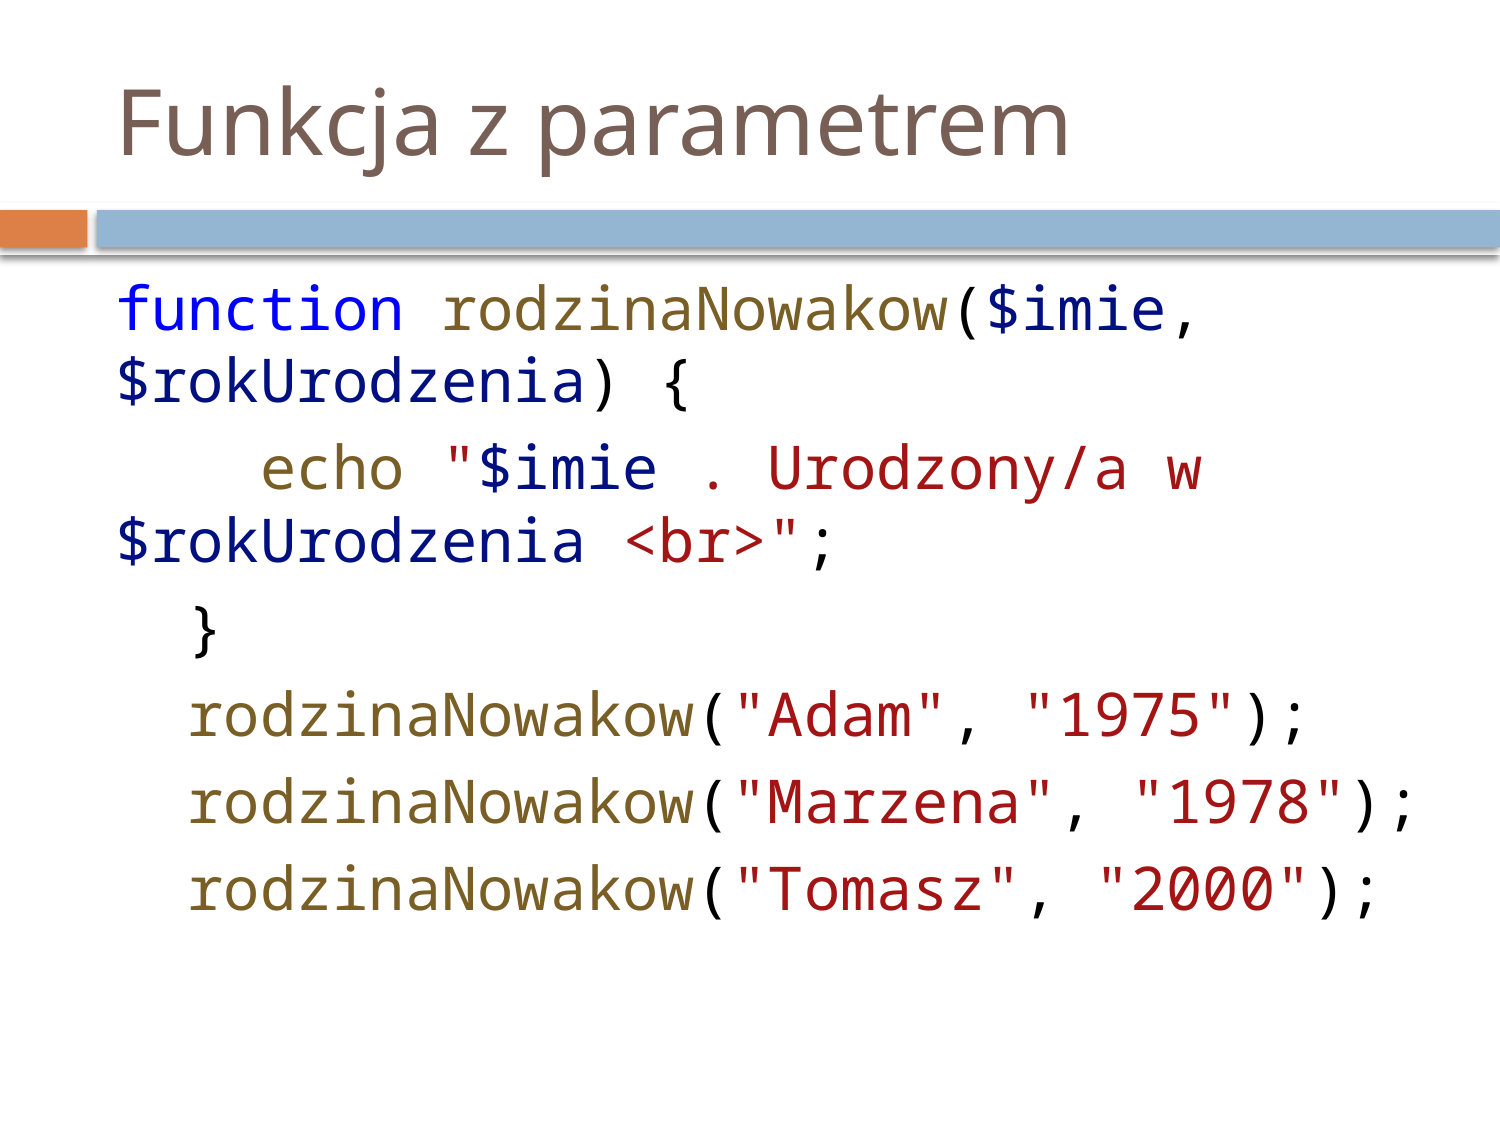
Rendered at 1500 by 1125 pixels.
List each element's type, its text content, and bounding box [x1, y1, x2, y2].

title Funkcja z parametrem [100, 37, 1438, 200]
list function rodzinaNowakow($imie, $rokUrodzenia) { echo "$imie . Urodzony/a w $rokUrodzenia <br>"; } rodzinaNowakow("Adam", "1975"); rodzinaNowakow("Marzena", "1978"); rodzinaNowakow("Tomasz", "2000"); [100, 262, 1438, 1000]
